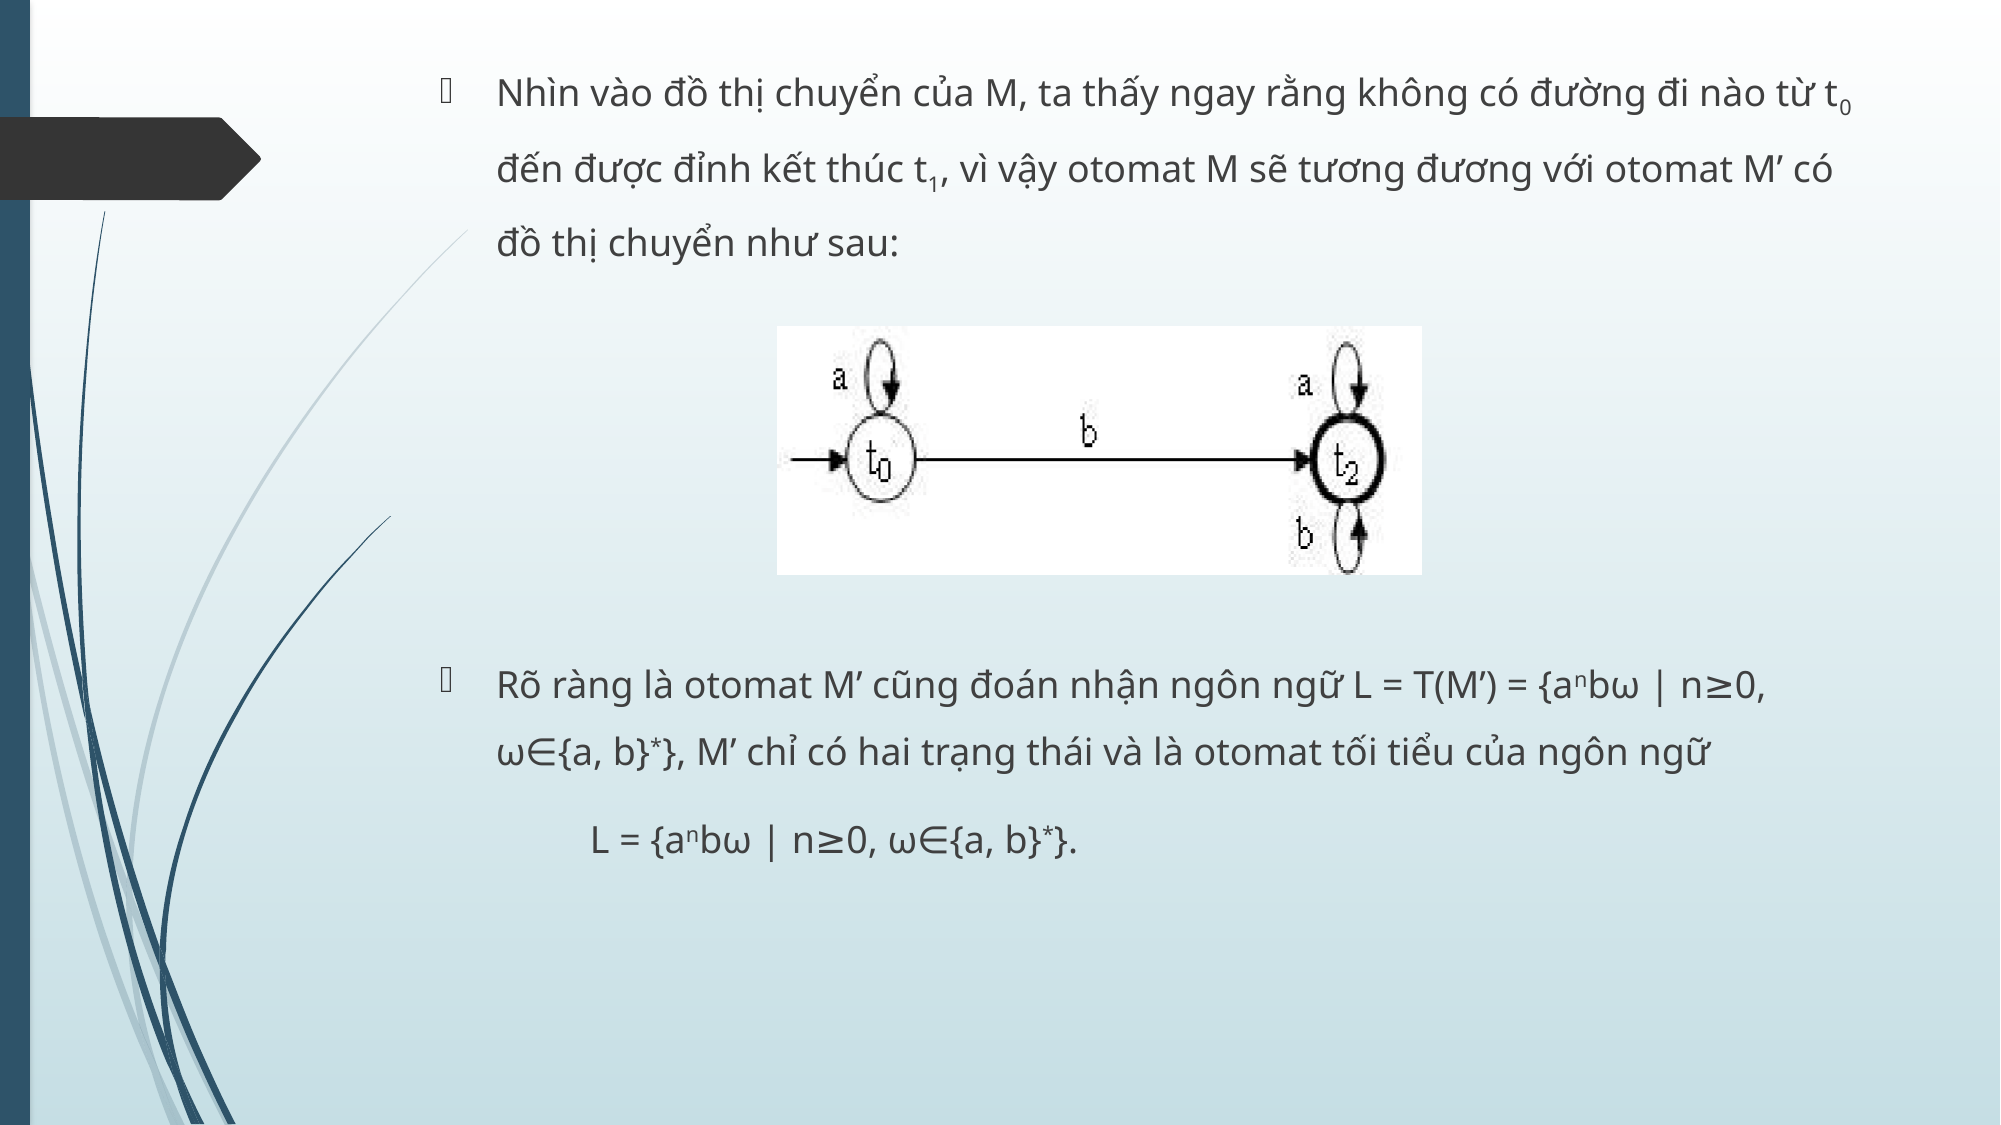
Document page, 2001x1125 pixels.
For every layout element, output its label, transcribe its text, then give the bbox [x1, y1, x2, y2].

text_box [775, 325, 1422, 624]
list Nhìn vào đồ thị chuyển của M, ta thấy ngay rằng không có đường đi nào từ t0 đến được đỉnh kết thúc t1, vì vậy otomat M sẽ tương đương với otomat M’ có đồ thị chuyển như sau: Rõ ràng là otomat M’ cũng đoán nhận ngôn ngữ L = T(M’) = {anbω | n≥0, ω∈{a, b}*}, M’ chỉ có hai trạng thái và là otomat tối tiểu của ngôn ngữ L = {anbω | n≥0, ω∈{a, b}*}. [424, 35, 1888, 970]
